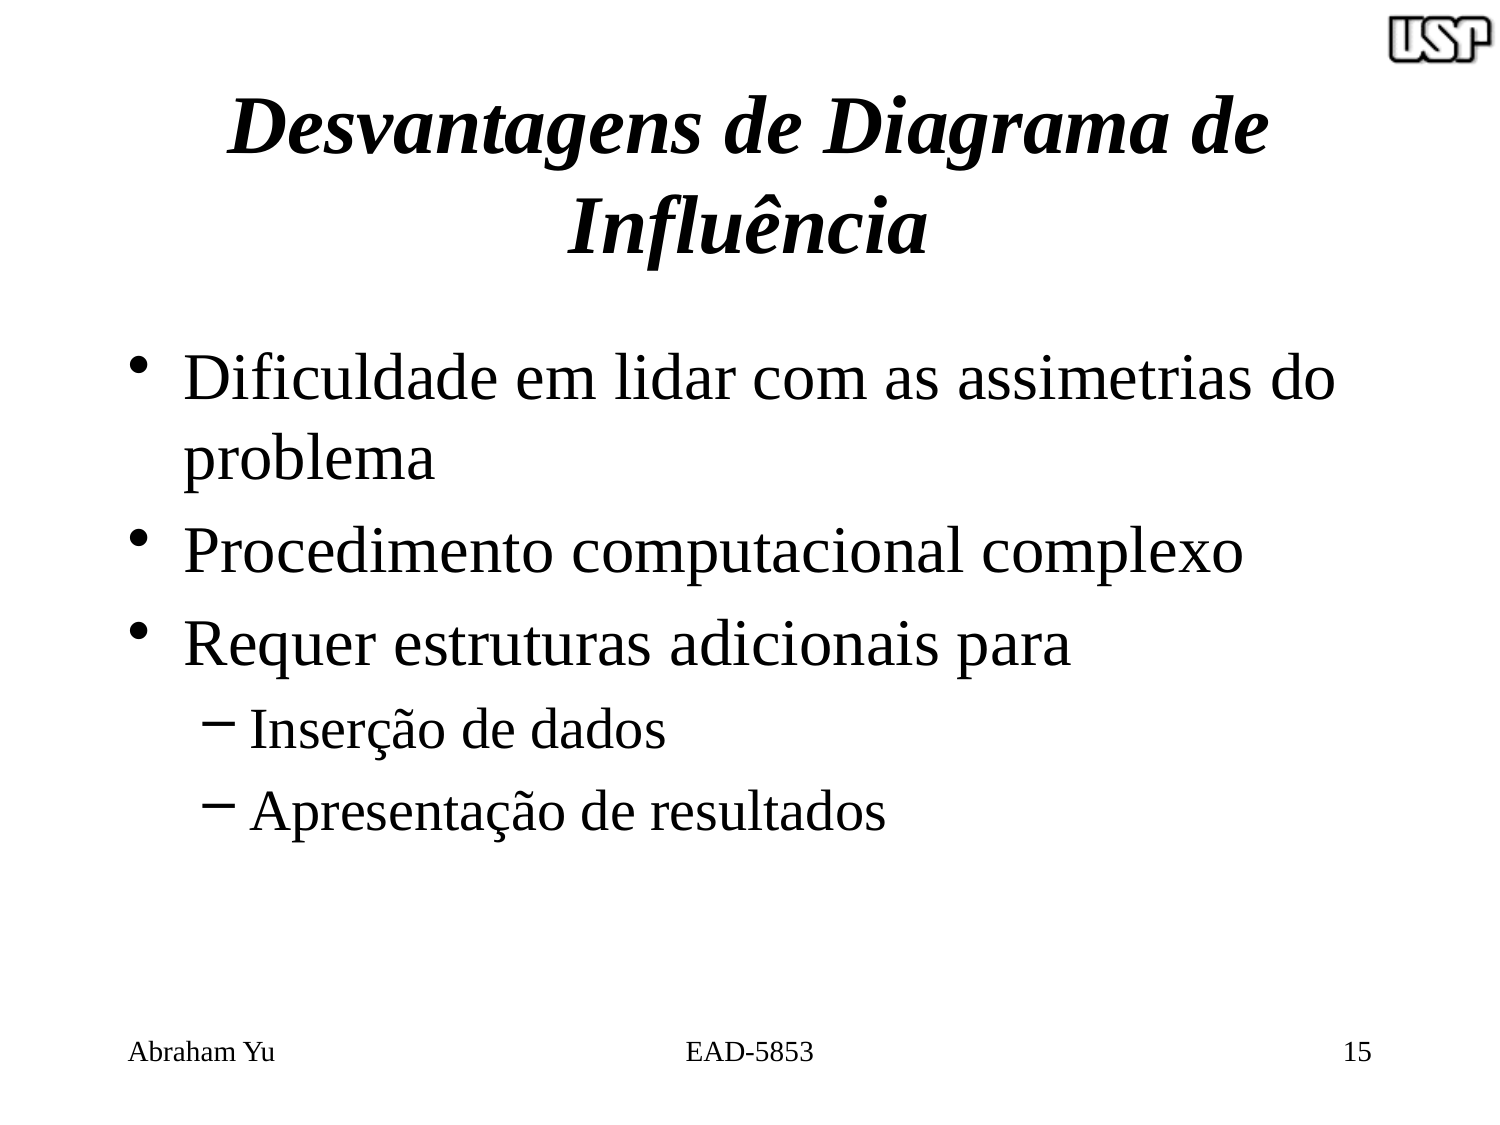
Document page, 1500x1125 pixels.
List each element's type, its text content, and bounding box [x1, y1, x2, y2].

slide_number 15 [1074, 1025, 1388, 1100]
list Dificuldade em lidar com as assimetrias do problema Procedimento computacional complexo Requer estruturas adicionais para Inserção de dados Apresentação de resultados [112, 324, 1388, 1000]
picture [1374, 0, 1500, 77]
slide_number Abraham Yu [112, 1025, 425, 1100]
title Desvantagens de Diagrama de Influência [112, 76, 1388, 264]
footer EAD-5853 [512, 1025, 988, 1100]
